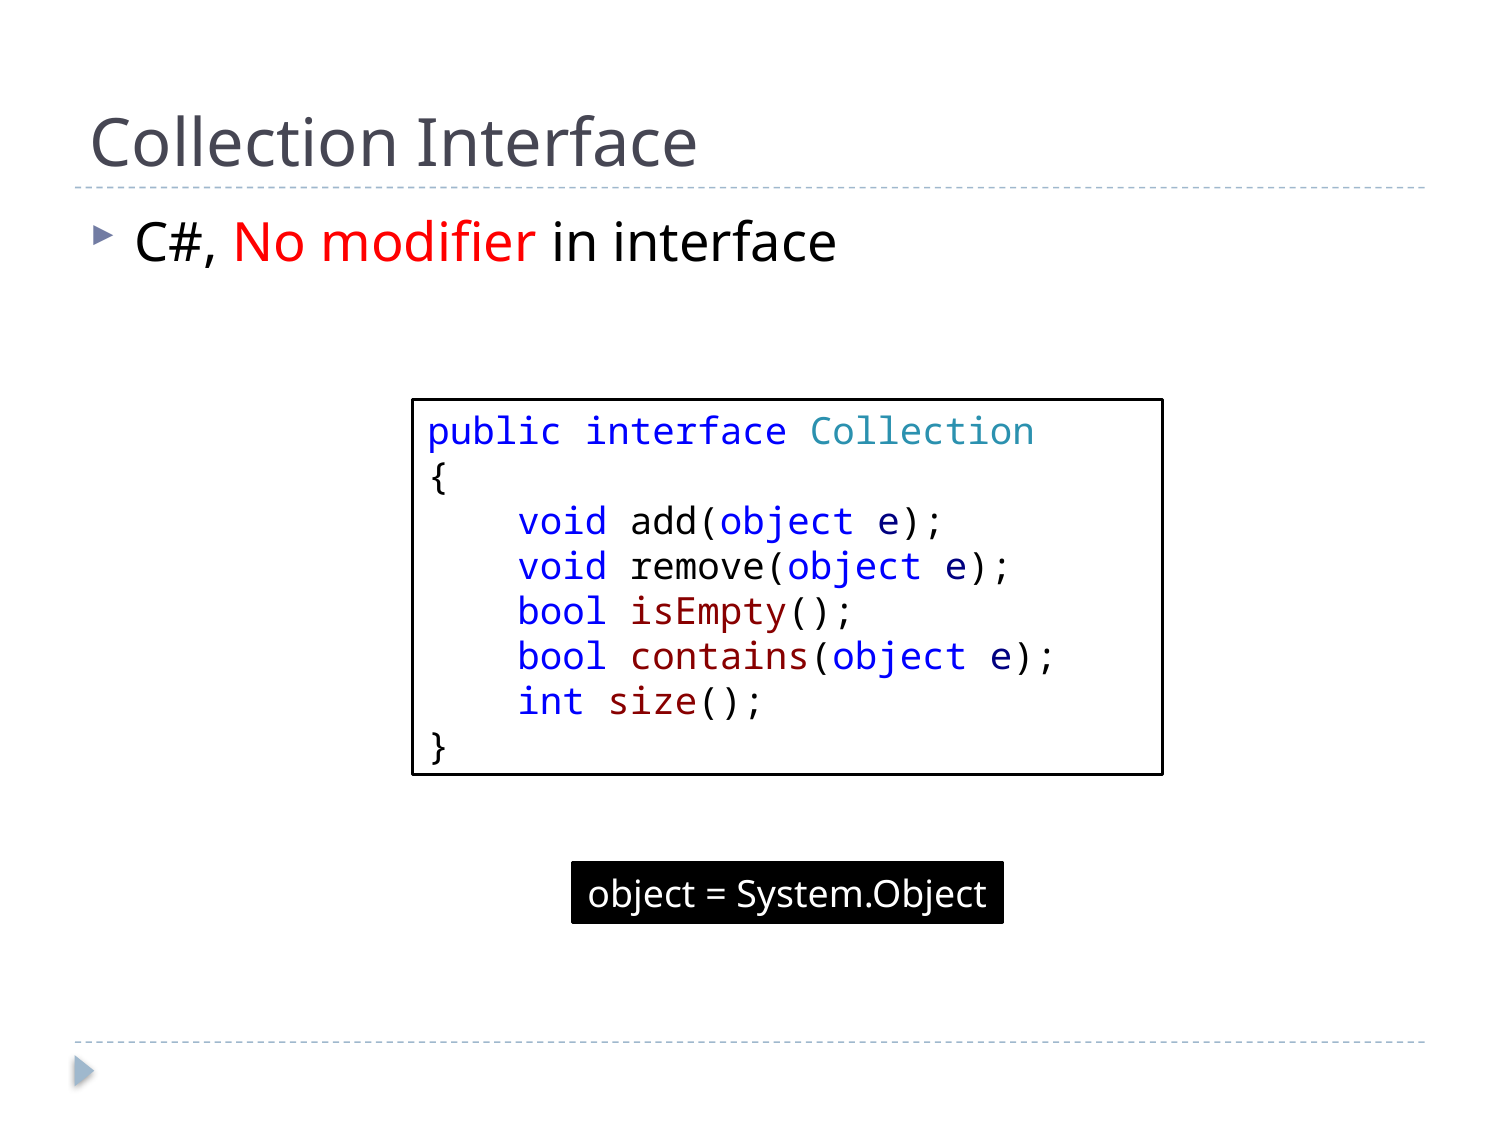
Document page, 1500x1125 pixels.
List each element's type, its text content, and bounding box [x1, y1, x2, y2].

text_box public interface Collection { void add(object e); void remove(object e); bool isEmpty(); bool contains(object e); int size(); } [411, 398, 1164, 776]
title Collection Interface [75, 24, 1425, 188]
text_box object = System.Object [571, 861, 1004, 924]
list C#, No modifier in interface [75, 200, 1425, 1010]
